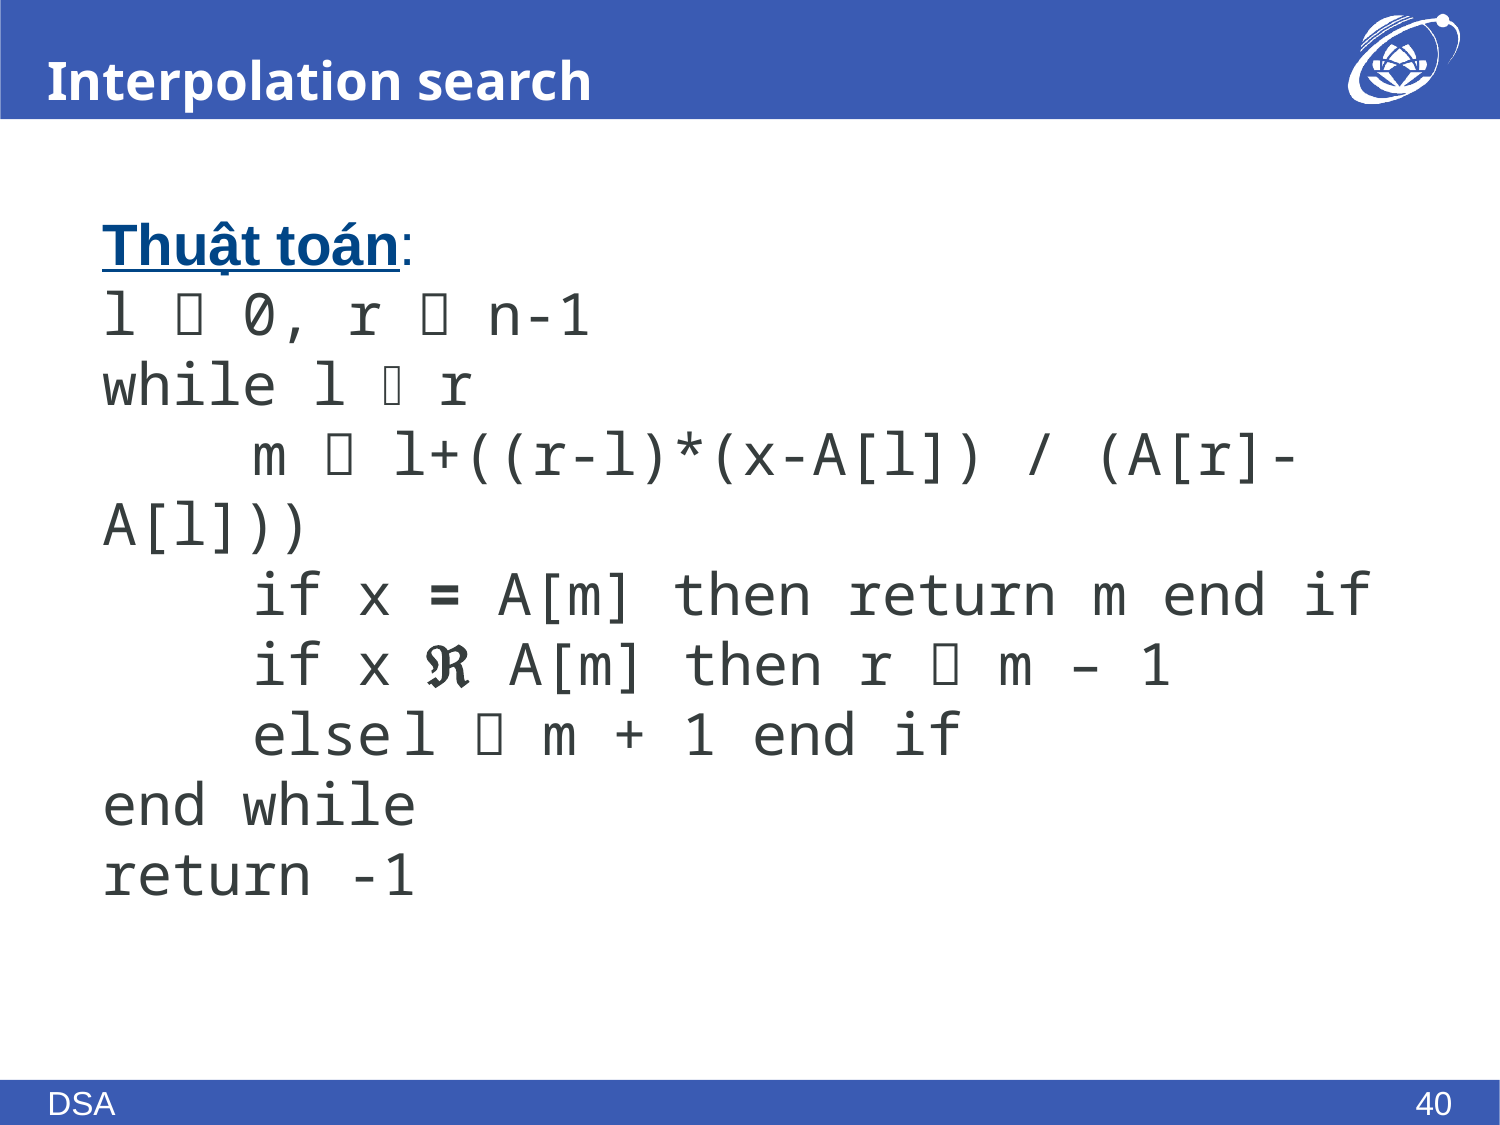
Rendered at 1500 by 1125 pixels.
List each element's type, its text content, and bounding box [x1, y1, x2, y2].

footer DSA [32, 1083, 1271, 1122]
title Interpolation search [32, 0, 1468, 120]
slide_number 40 [1388, 1083, 1468, 1122]
text_box Thuật toán: l  0, r  n-1 while l  r m  l+((r-l)*(x-A[l]) / (A[r]-A[l])) if x = A[m] then return m end if if x  A[m] then r  m – 1 else l  m + 1 end if end while return -1 [87, 200, 1438, 988]
